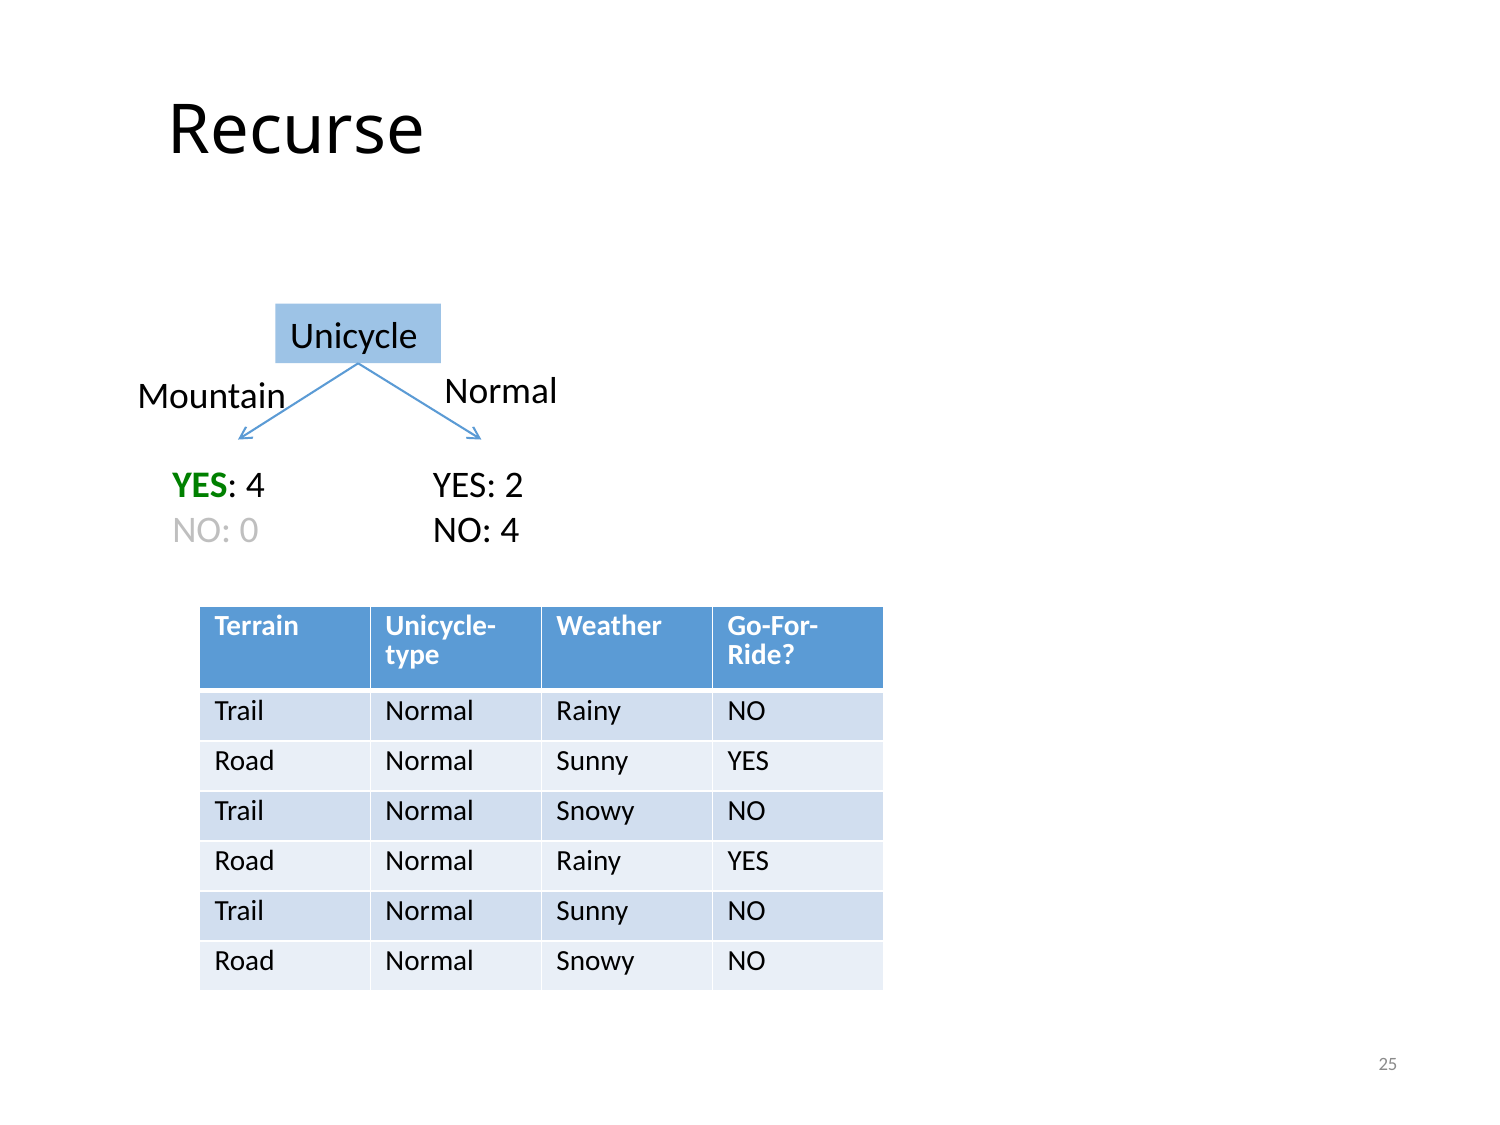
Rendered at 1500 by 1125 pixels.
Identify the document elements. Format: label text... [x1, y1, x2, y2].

table_cell NO [713, 792, 883, 840]
table_cell YES [713, 842, 883, 890]
table_cell Snowy [542, 942, 712, 990]
table_cell Trail [200, 792, 370, 840]
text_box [127, 303, 573, 559]
table_cell Normal [371, 842, 541, 890]
table_cell Normal [371, 942, 541, 990]
table_cell NO [713, 892, 883, 940]
table_cell NO [713, 693, 883, 740]
table_header Unicycle-type [371, 607, 541, 688]
table_cell Normal [371, 792, 541, 840]
table_cell Snowy [542, 792, 712, 840]
table_cell Rainy [542, 693, 712, 740]
table_header Terrain [200, 607, 370, 688]
table_cell YES [713, 742, 883, 790]
table_cell Rainy [542, 842, 712, 890]
table_cell Normal [371, 742, 541, 790]
table_cell Normal [371, 892, 541, 940]
slide_number 25 [1100, 1025, 1413, 1100]
table_cell Road [200, 942, 370, 990]
title Recurse [152, 15, 1328, 248]
table_cell NO [713, 942, 883, 990]
table_cell Normal [371, 693, 541, 740]
table_header Go-For-Ride? [713, 607, 883, 688]
table_cell Trail [200, 892, 370, 940]
table_header Weather [542, 607, 712, 688]
table_cell Trail [200, 693, 370, 740]
table_cell Sunny [542, 742, 712, 790]
table_cell Road [200, 842, 370, 890]
table_cell Sunny [542, 892, 712, 940]
table_cell Road [200, 742, 370, 790]
